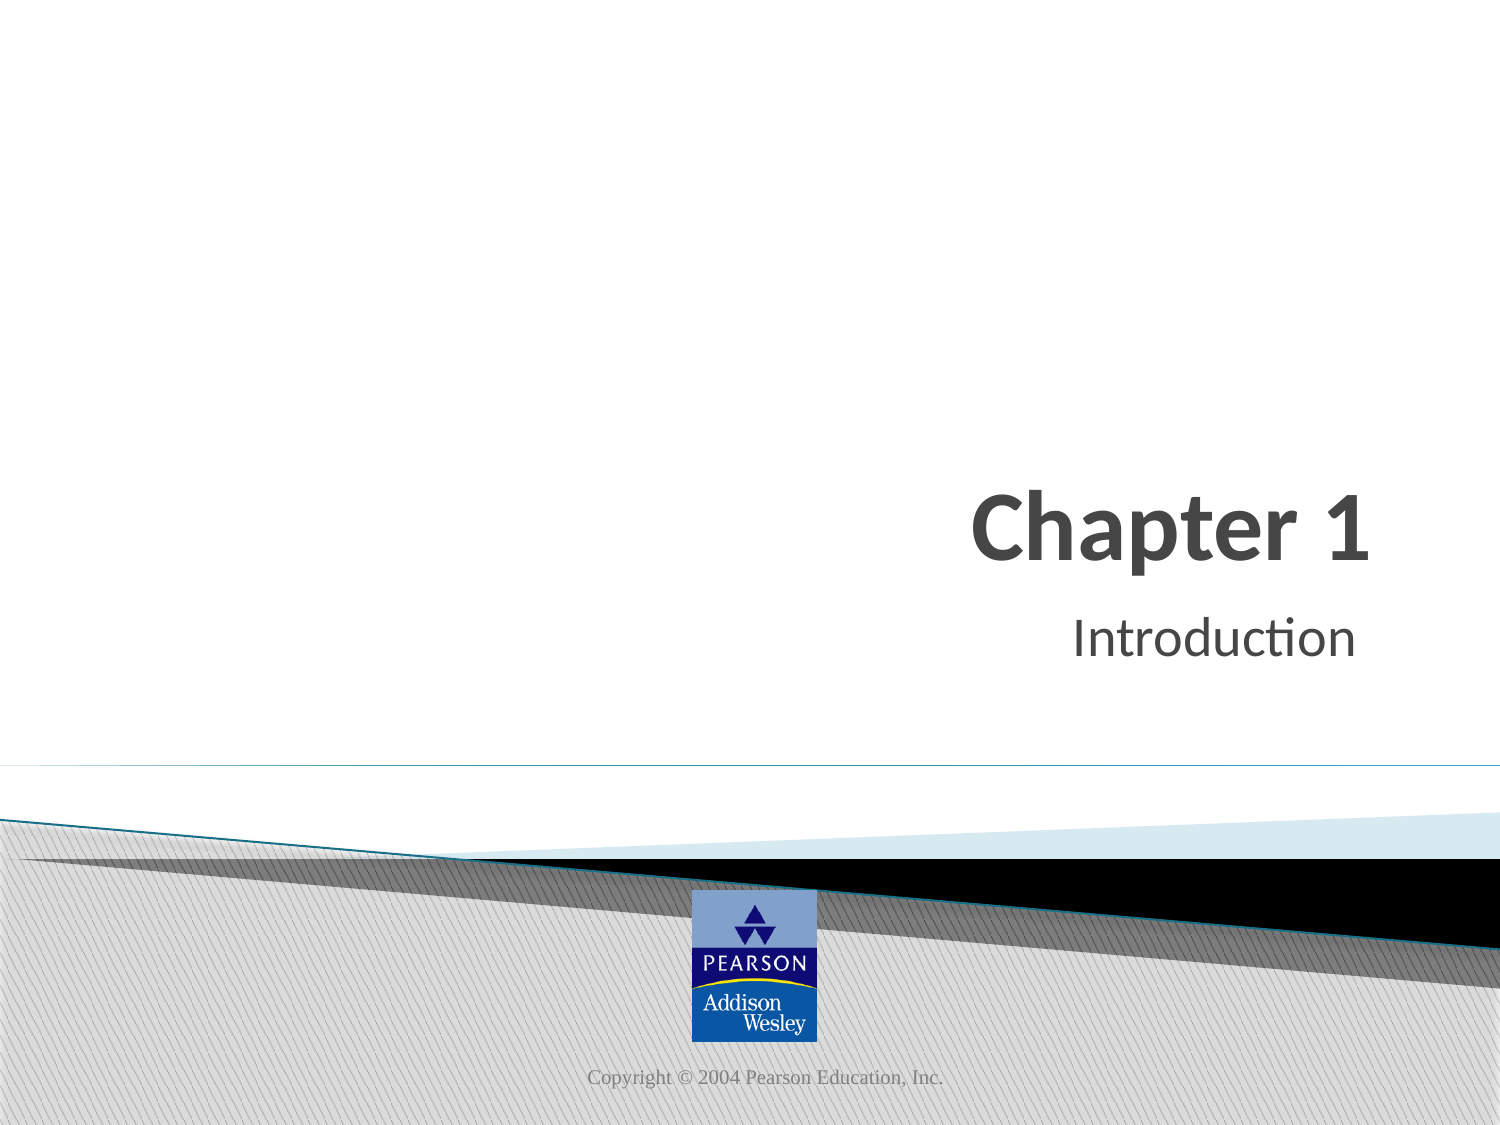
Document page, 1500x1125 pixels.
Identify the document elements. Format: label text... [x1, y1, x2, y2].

title Chapter 1 [112, 287, 1388, 588]
picture [5, 859, 1500, 1042]
subtitle Introduction [112, 592, 1388, 790]
